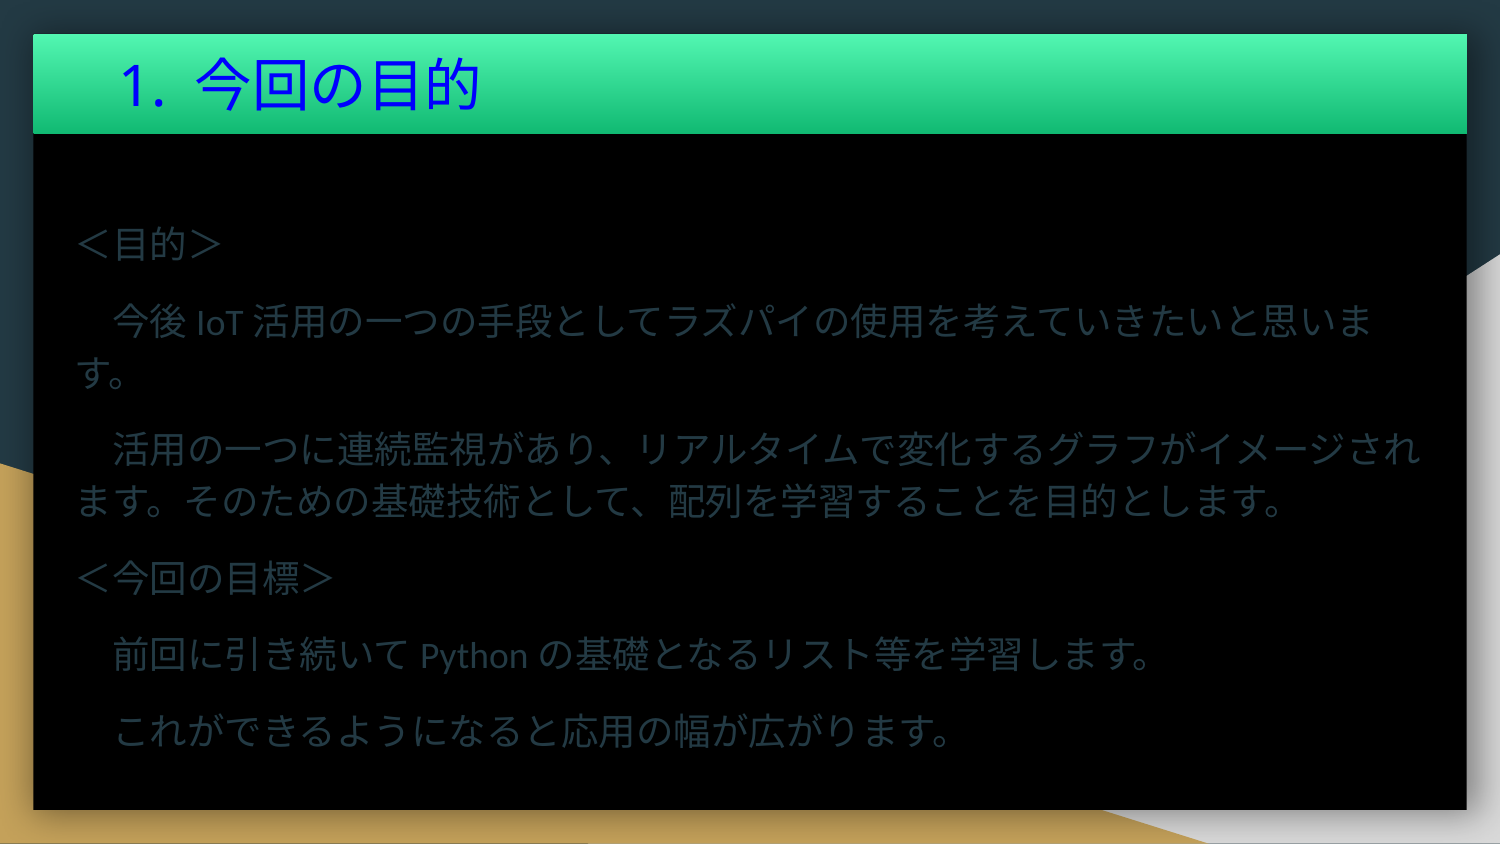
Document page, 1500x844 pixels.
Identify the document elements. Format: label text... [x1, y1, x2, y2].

text_box 1. 今回の目的 [33, 34, 1467, 134]
text_box ＜目的＞ 今後IoT活用の一つの手段としてラズパイの使用を考えていきたいと思います。 活用の一つに連続監視があり、リアルタイムで変化するグラフがイメージされます。そのための基礎技術として、配列を学習することを目的とします。 ＜今回の目標＞ 前回に引き続いてPythonの基礎となるリスト等を学習します。 これができるようになると応用の幅が広がります。 [60, 199, 1441, 780]
